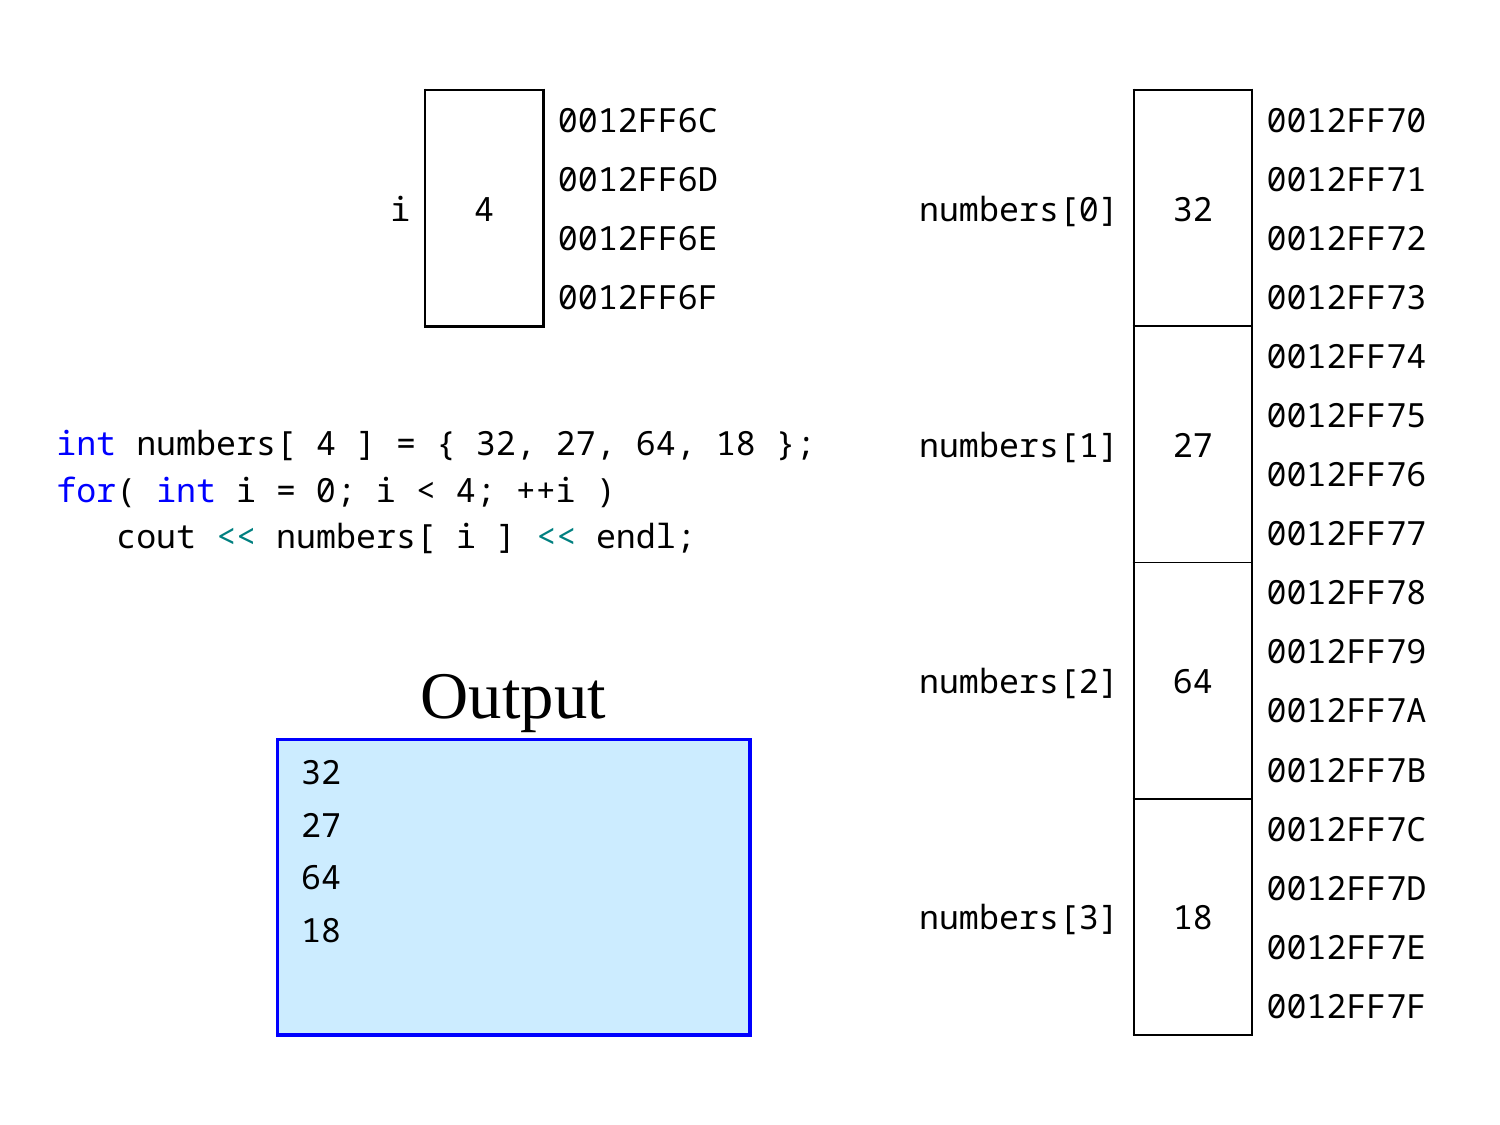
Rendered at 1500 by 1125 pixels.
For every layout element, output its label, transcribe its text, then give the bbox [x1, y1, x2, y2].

table_cell 0012FF7D [1253, 858, 1459, 917]
table_header 0012FF6C [545, 90, 750, 149]
table_header 0012FF70 [1253, 90, 1459, 149]
table_cell 0012FF73 [1253, 267, 1459, 326]
table_cell 27 [1135, 327, 1251, 562]
table_header numbers[0] [898, 90, 1133, 326]
table_cell 0012FF72 [1253, 208, 1459, 267]
table_cell 0012FF6F [545, 267, 750, 326]
table_cell 0012FF78 [1253, 562, 1459, 621]
table_header 32 [1135, 91, 1251, 325]
table_cell 0012FF77 [1253, 503, 1459, 562]
text_box Output [395, 651, 632, 740]
table_cell 0012FF7F [1253, 976, 1459, 1035]
text_box 32 27 64 18 [277, 739, 750, 1035]
table_cell 0012FF79 [1253, 621, 1459, 681]
table_cell 0012FF7E [1253, 917, 1459, 976]
table_header i [366, 90, 424, 326]
table_cell 64 [1135, 563, 1251, 798]
table_cell numbers[1] [898, 326, 1133, 562]
table_cell 0012FF7C [1253, 799, 1459, 858]
list int numbers[ 4 ] = { 32, 27, 64, 18 }; for( int i = 0; i < 4; ++i ) cout << numbers[ i ] << endl; [40, 414, 839, 563]
table_header 4 [426, 91, 542, 325]
table_cell 0012FF7A [1253, 681, 1459, 740]
table_cell 0012FF74 [1253, 326, 1459, 385]
table_cell 0012FF71 [1253, 149, 1459, 208]
table_cell 0012FF75 [1253, 385, 1459, 444]
table_cell 0012FF7B [1253, 740, 1459, 799]
table_cell numbers[3] [898, 799, 1133, 1035]
table_cell 0012FF6D [545, 149, 750, 208]
table_cell 0012FF76 [1253, 444, 1459, 503]
table_cell 0012FF6E [545, 208, 750, 267]
table_cell numbers[2] [898, 562, 1133, 799]
table_cell 18 [1135, 800, 1251, 1034]
